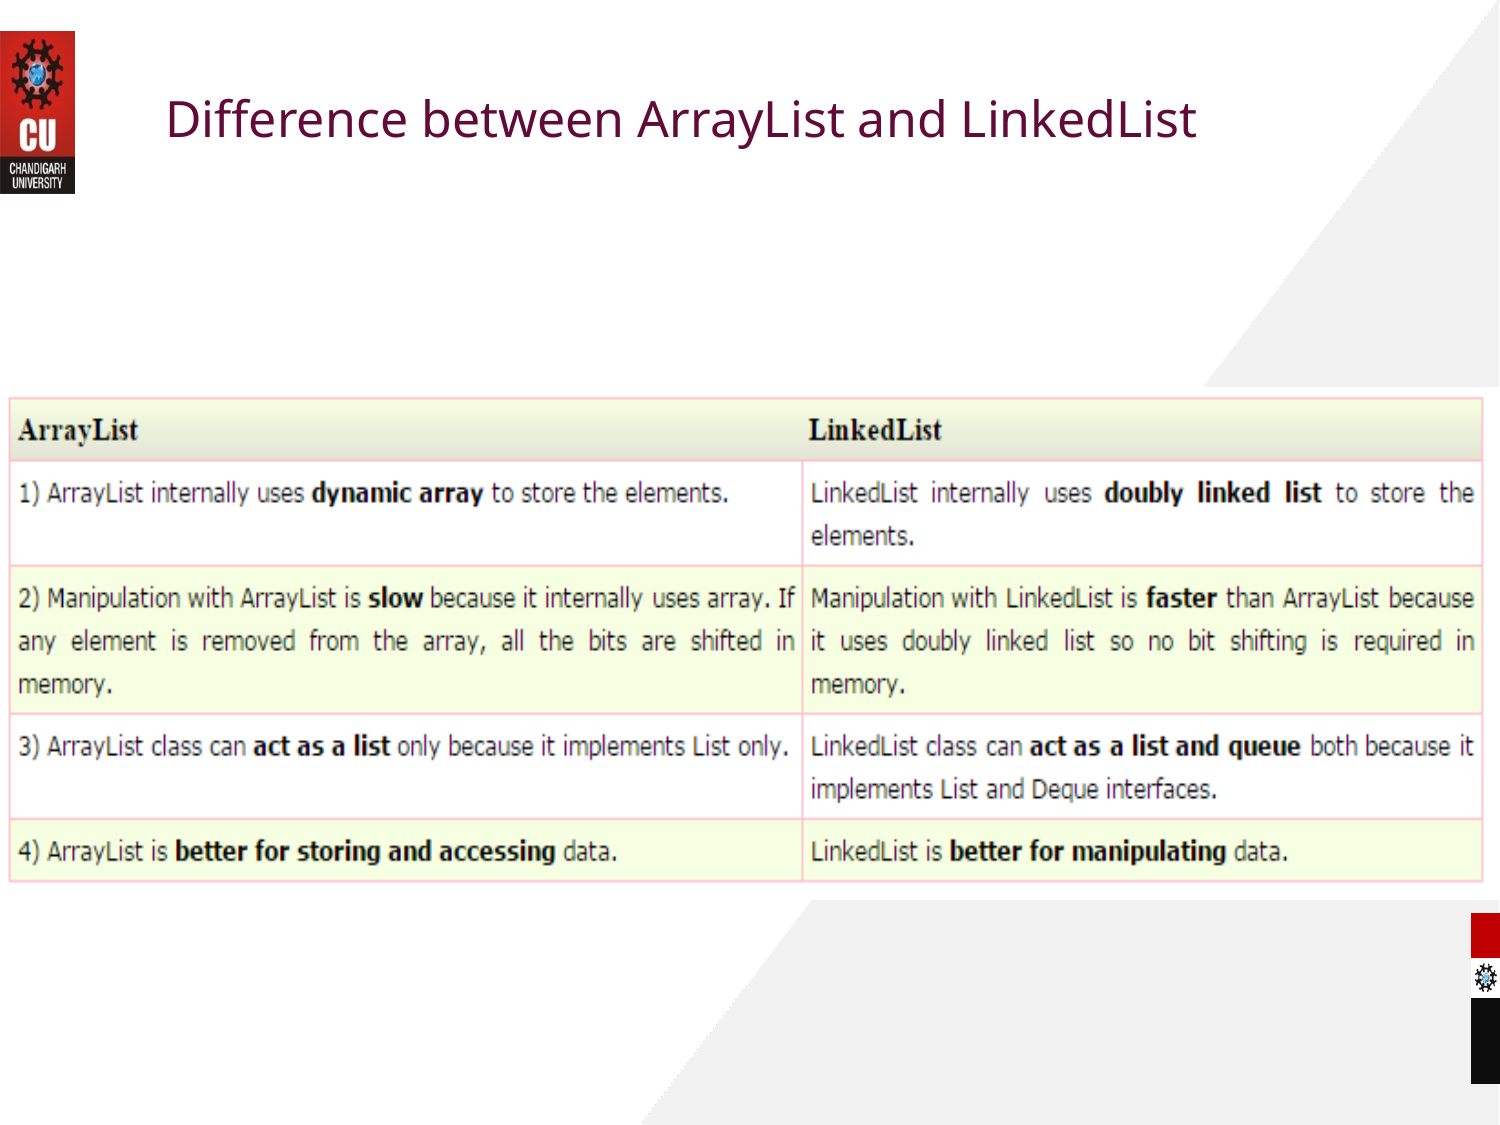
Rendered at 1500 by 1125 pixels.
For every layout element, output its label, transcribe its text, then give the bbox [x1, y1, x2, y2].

picture [0, 0, 1500, 1125]
title Difference between ArrayList and LinkedList [150, 50, 1500, 193]
